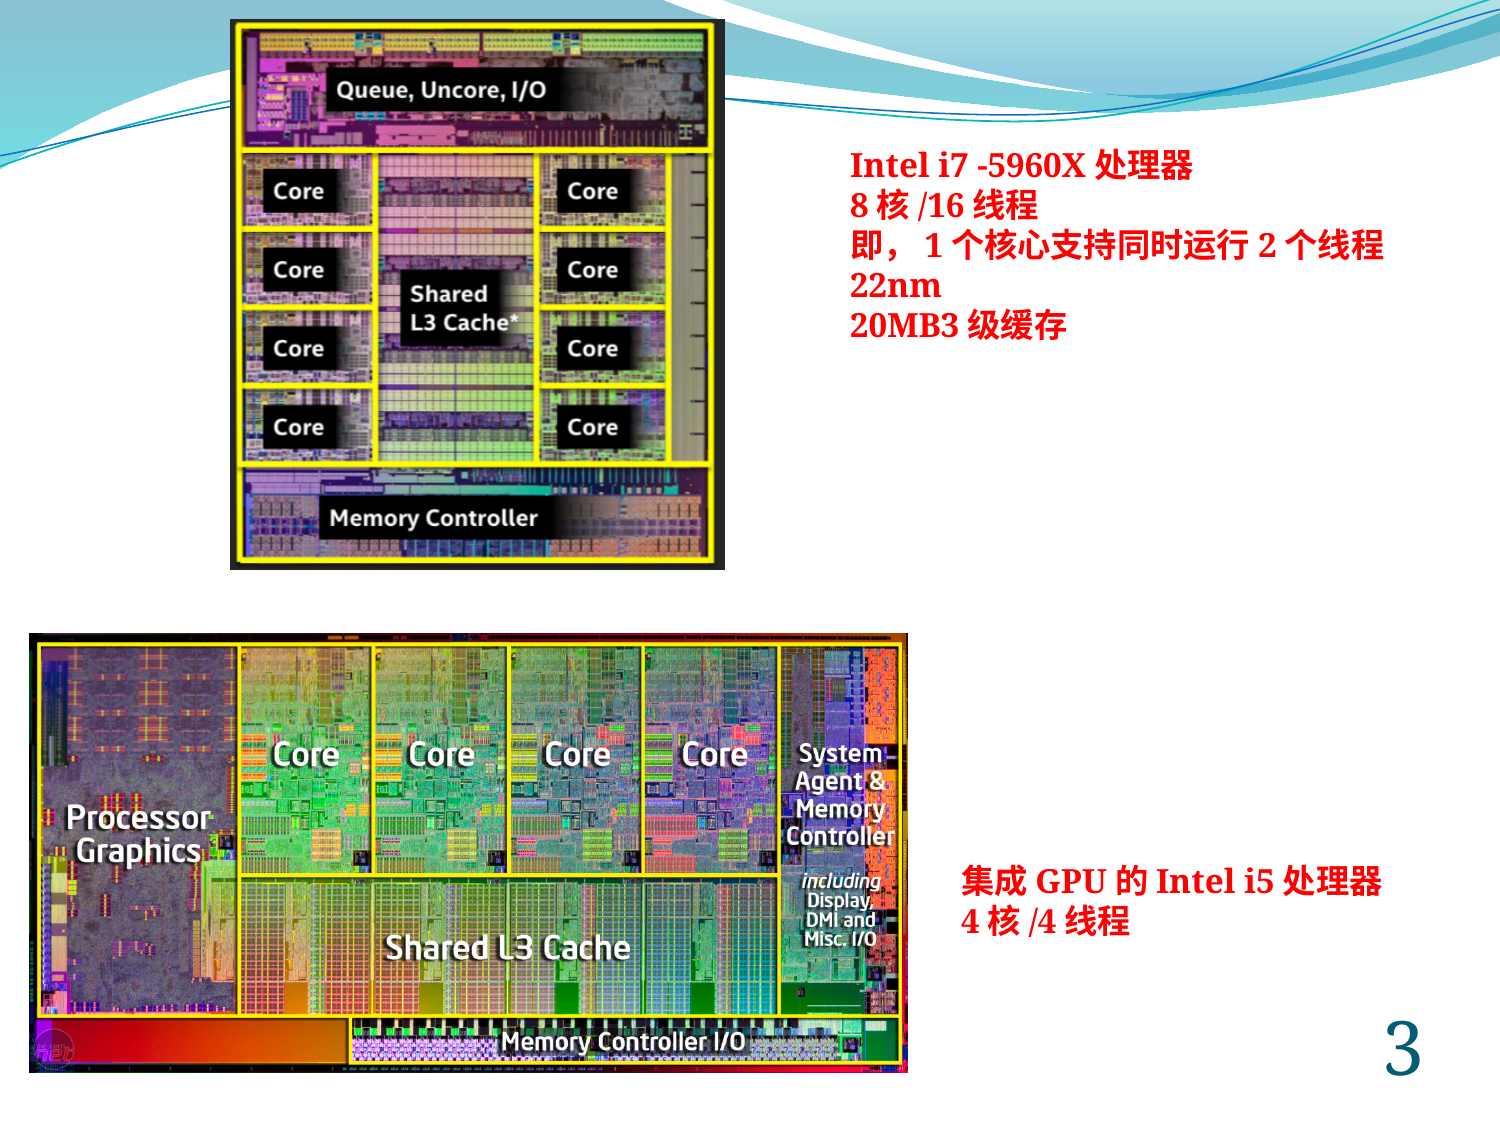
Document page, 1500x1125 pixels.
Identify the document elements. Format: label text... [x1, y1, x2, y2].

picture [29, 633, 908, 1073]
text_box 集成GPU的Intel i5处理器 4核/4线程 [946, 852, 1398, 948]
text_box Intel i7 -5960X处理器 8核/16线程 即，1个核心支持同时运行2个线程 22nm 20MB3级缓存 [835, 137, 1400, 352]
picture [229, 18, 725, 571]
slide_number 2 [1299, 1042, 1425, 1103]
